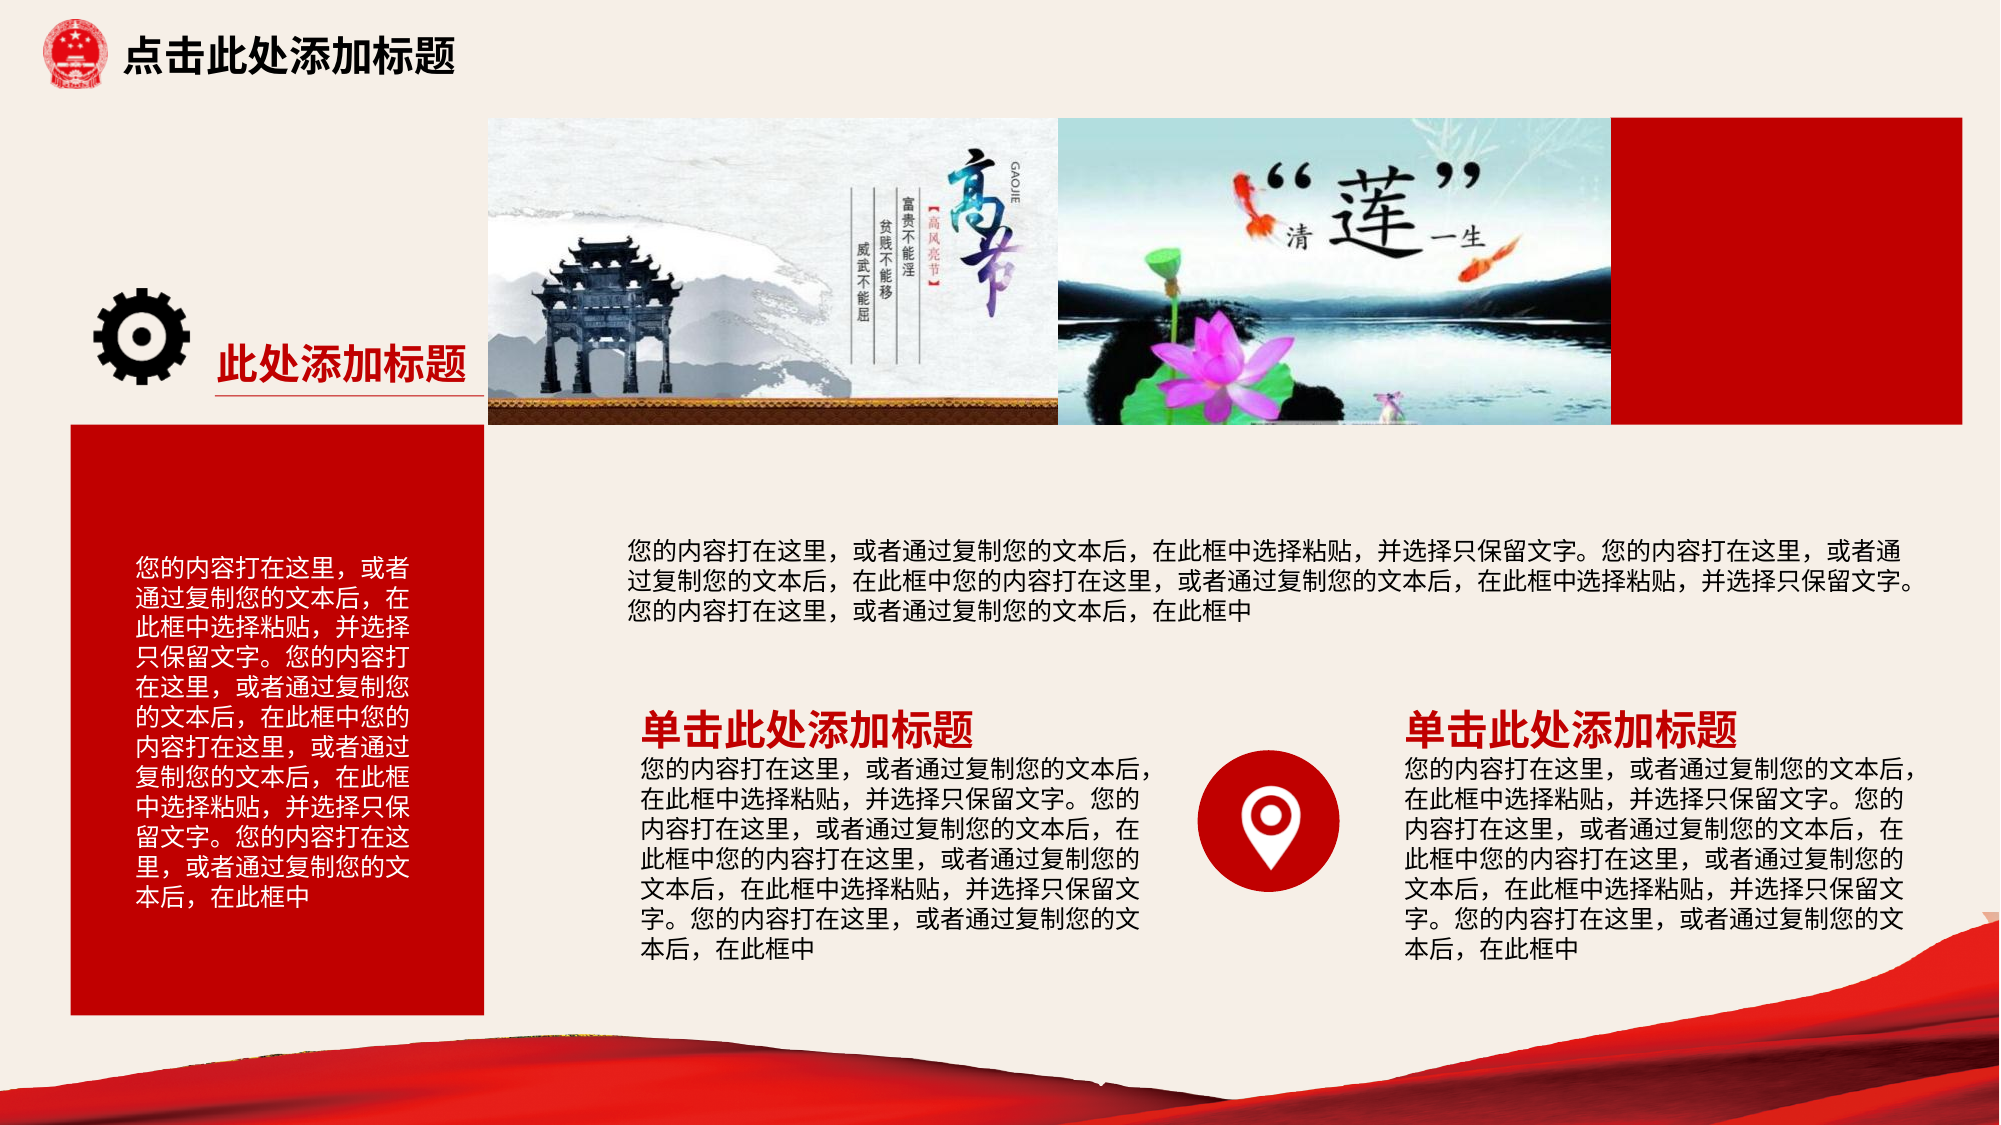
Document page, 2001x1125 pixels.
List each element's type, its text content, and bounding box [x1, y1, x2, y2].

picture [0, 912, 1999, 1125]
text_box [43, 19, 539, 89]
picture [488, 118, 1611, 425]
text_box 单击此处添加标题 您的内容打在这里，或者通过复制您的文本后，在此框中选择粘贴，并选择只保留文字。您的内容打在这里，或者通过复制您的文本后，在此框中您的内容打在这里，或者通过复制您的文本后，在此框中选择粘贴，并选择只保留文字。您的内容打在这里，或者通过复制您的文本后，在此框中 [1389, 696, 1925, 912]
text_box 单击此处添加标题 您的内容打在这里，或者通过复制您的文本后，在此框中选择粘贴，并选择只保留文字。您的内容打在这里，或者通过复制您的文本后，在此框中您的内容打在这里，或者通过复制您的文本后，在此框中选择粘贴，并选择只保留文字。您的内容打在这里，或者通过复制您的文本后，在此框中 [625, 696, 1161, 912]
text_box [201, 330, 488, 399]
text_box [1610, 117, 1963, 425]
text_box 您的内容打在这里，或者通过复制您的文本后，在此框中选择粘贴，并选择只保留文字。您的内容打在这里，或者通过复制您的文本后，在此框中您的内容打在这里，或者通过复制您的文本后，在此框中选择粘贴，并选择只保留文字。您的内容打在这里，或者通过复制您的文本后，在此框中 [612, 527, 1924, 633]
text_box [70, 424, 485, 912]
text_box 您的内容打在这里，或者通过复制您的文本后，在此框中选择粘贴，并选择只保留文字。您的内容打在这里，或者通过复制您的文本后，在此框中您的内容打在这里，或者通过复制您的文本后，在此框中选择粘贴，并选择只保留文字。您的内容打在这里，或者通过复制您的文本后，在此框中 [120, 544, 432, 912]
picture [84, 277, 203, 396]
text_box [1197, 750, 1340, 892]
